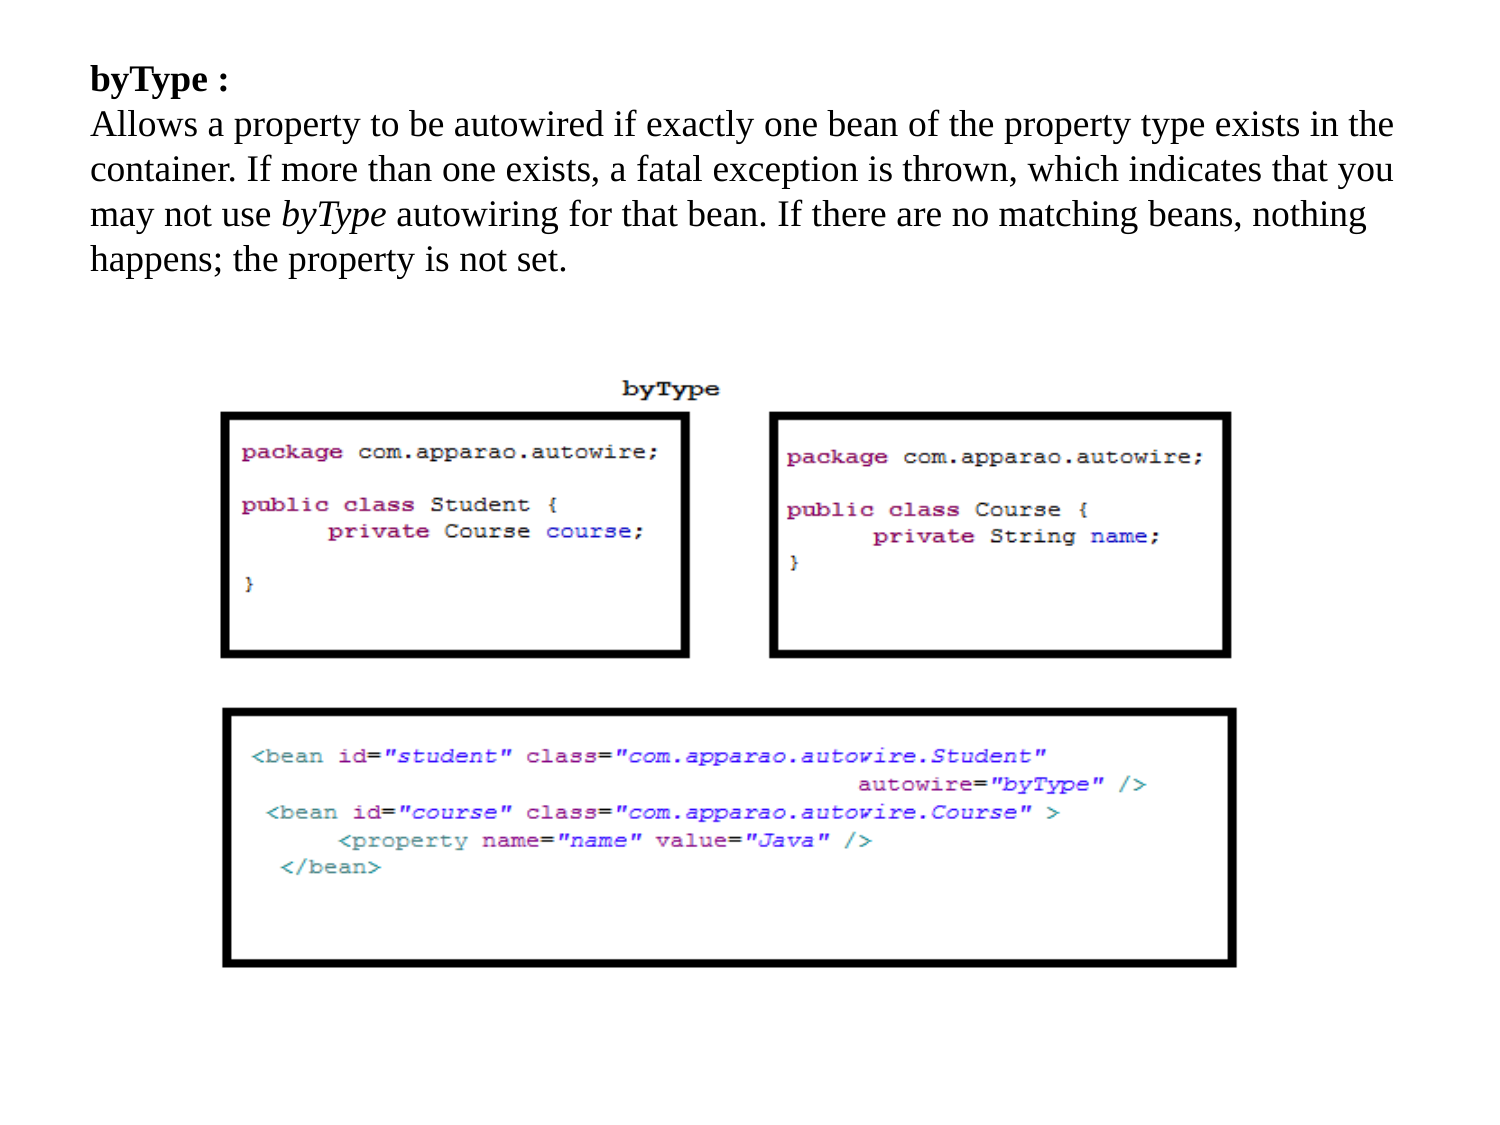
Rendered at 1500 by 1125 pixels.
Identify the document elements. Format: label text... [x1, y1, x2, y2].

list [174, 374, 1276, 986]
title byType : Allows a property to be autowired if exactly one bean of the property type exists in the container. If more than one exists, a fatal exception is thrown, which indicates that you may not use byType autowiring for that bean. If there are no matching beans, nothing happens; the property is not set. [75, 45, 1425, 288]
